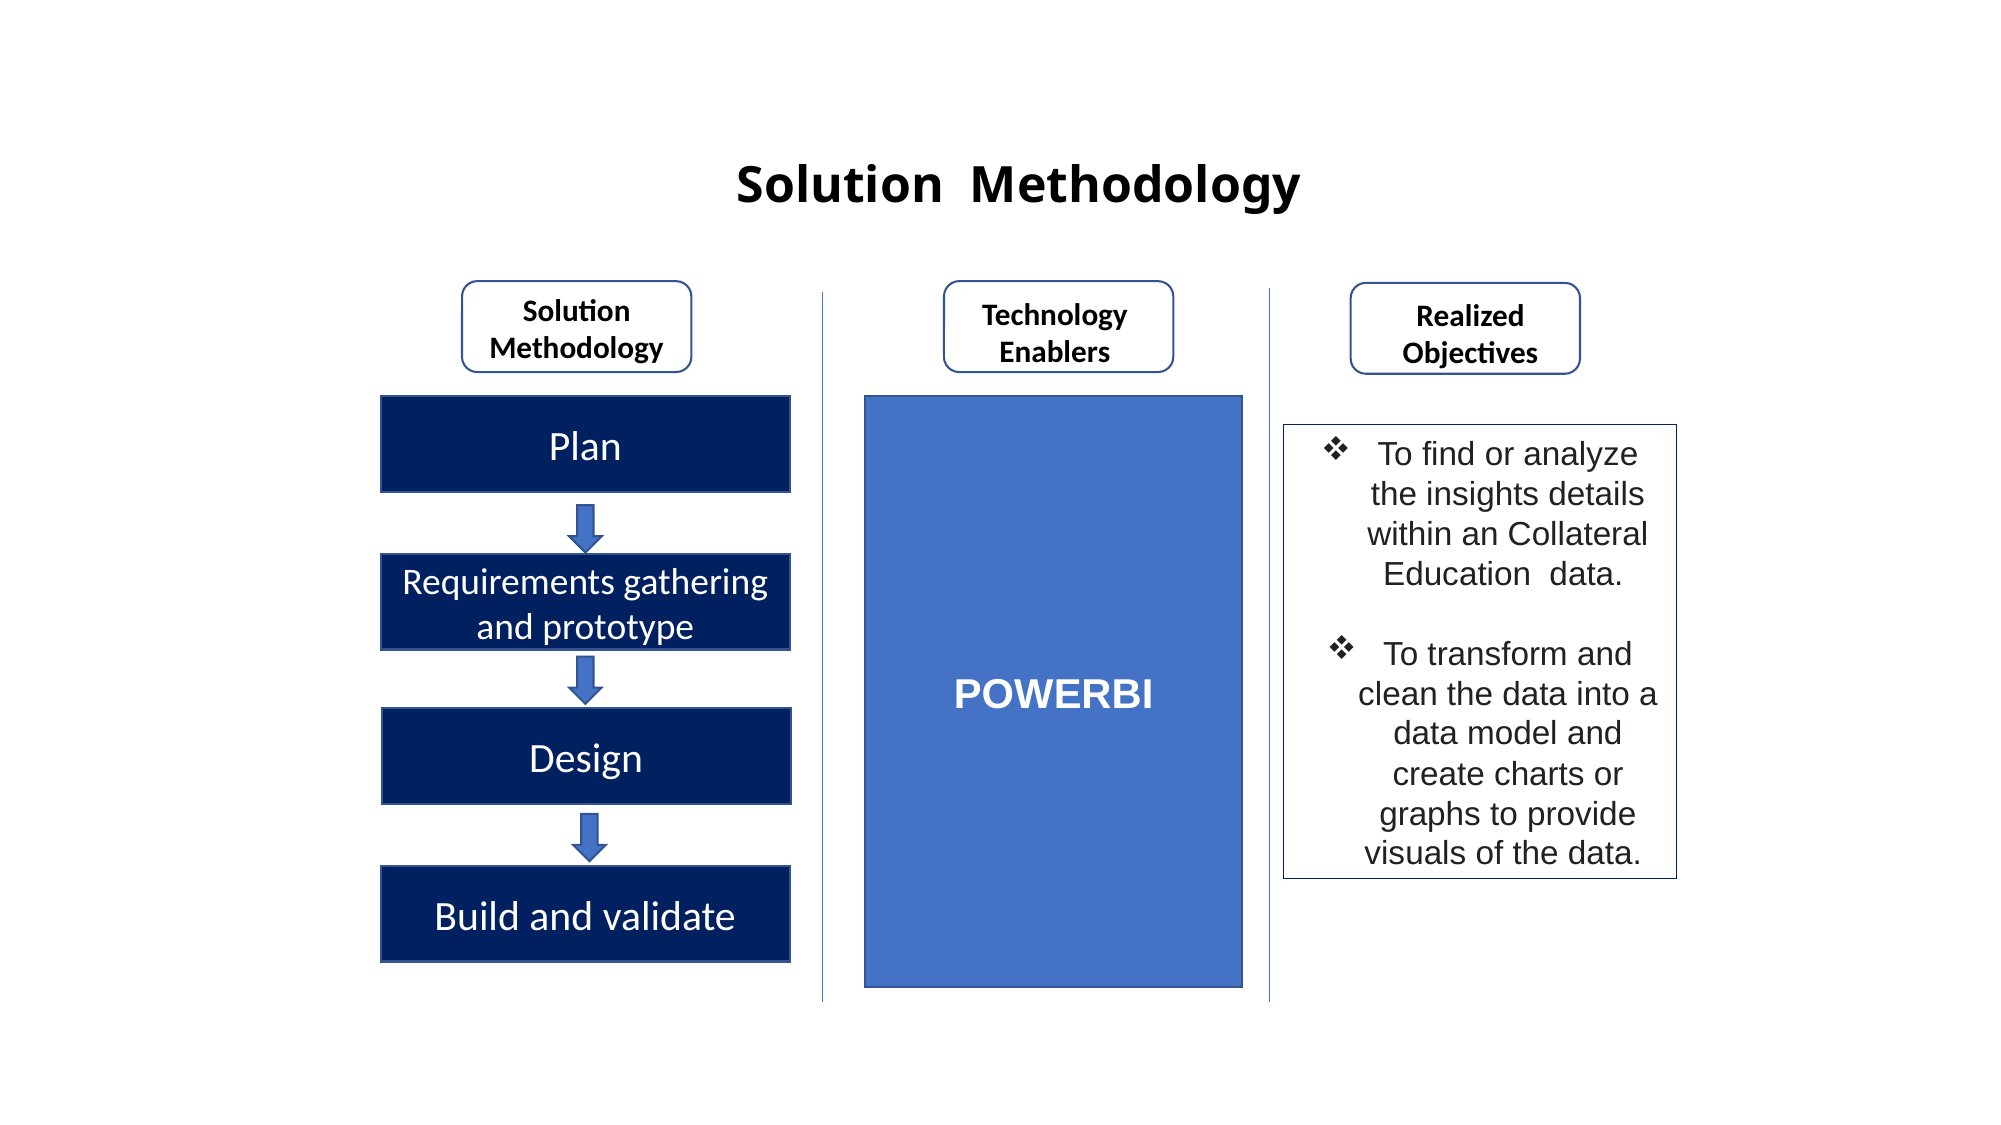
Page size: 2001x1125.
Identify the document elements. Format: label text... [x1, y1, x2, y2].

text_box Design [381, 708, 791, 805]
text_box Solution Methodology [736, 152, 1381, 213]
text_box [569, 505, 602, 553]
text_box POWERBI [864, 396, 1243, 988]
text_box Build and validate [380, 866, 790, 962]
text_box Plan [380, 396, 790, 492]
text_box [943, 281, 1174, 373]
text_box Realized Objectives [1365, 287, 1576, 377]
text_box [569, 656, 602, 704]
text_box To find or analyze the insights details within an Collateral Education data. To transform and clean the data into a data model and create charts or graphs to provide visuals of the data. [1283, 424, 1677, 879]
text_box Requirements gathering and prototype [380, 554, 790, 650]
text_box Solution Methodology [472, 282, 681, 372]
text_box [461, 281, 692, 372]
text_box Technology Enablers [952, 286, 1157, 377]
text_box [573, 813, 606, 862]
text_box [1350, 282, 1581, 374]
